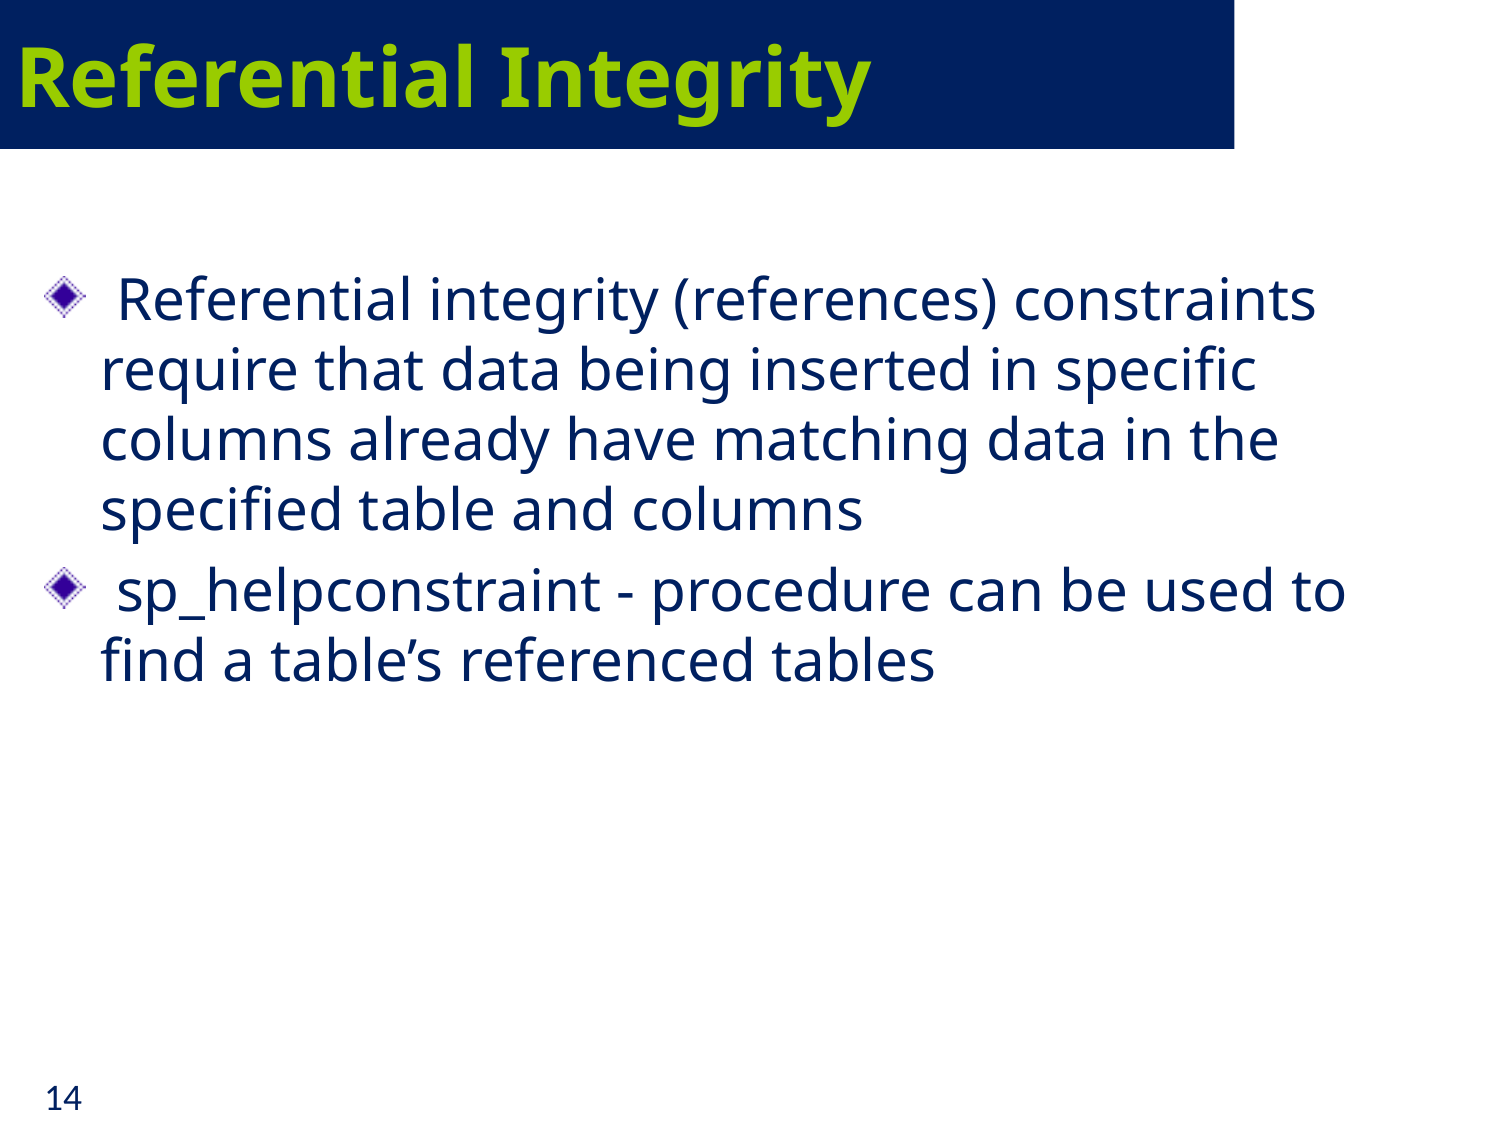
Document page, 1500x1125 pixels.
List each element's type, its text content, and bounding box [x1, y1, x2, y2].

picture [44, 276, 86, 318]
title Referential Integrity [0, 0, 1235, 149]
list Referential integrity (references) constraints require that data being inserted in specific columns already have matching data in the specified table and columns sp_helpconstraint - procedure can be used to find a table’s referenced tables [29, 172, 1471, 1035]
slide_number 14 [29, 1065, 124, 1125]
picture [44, 567, 86, 609]
